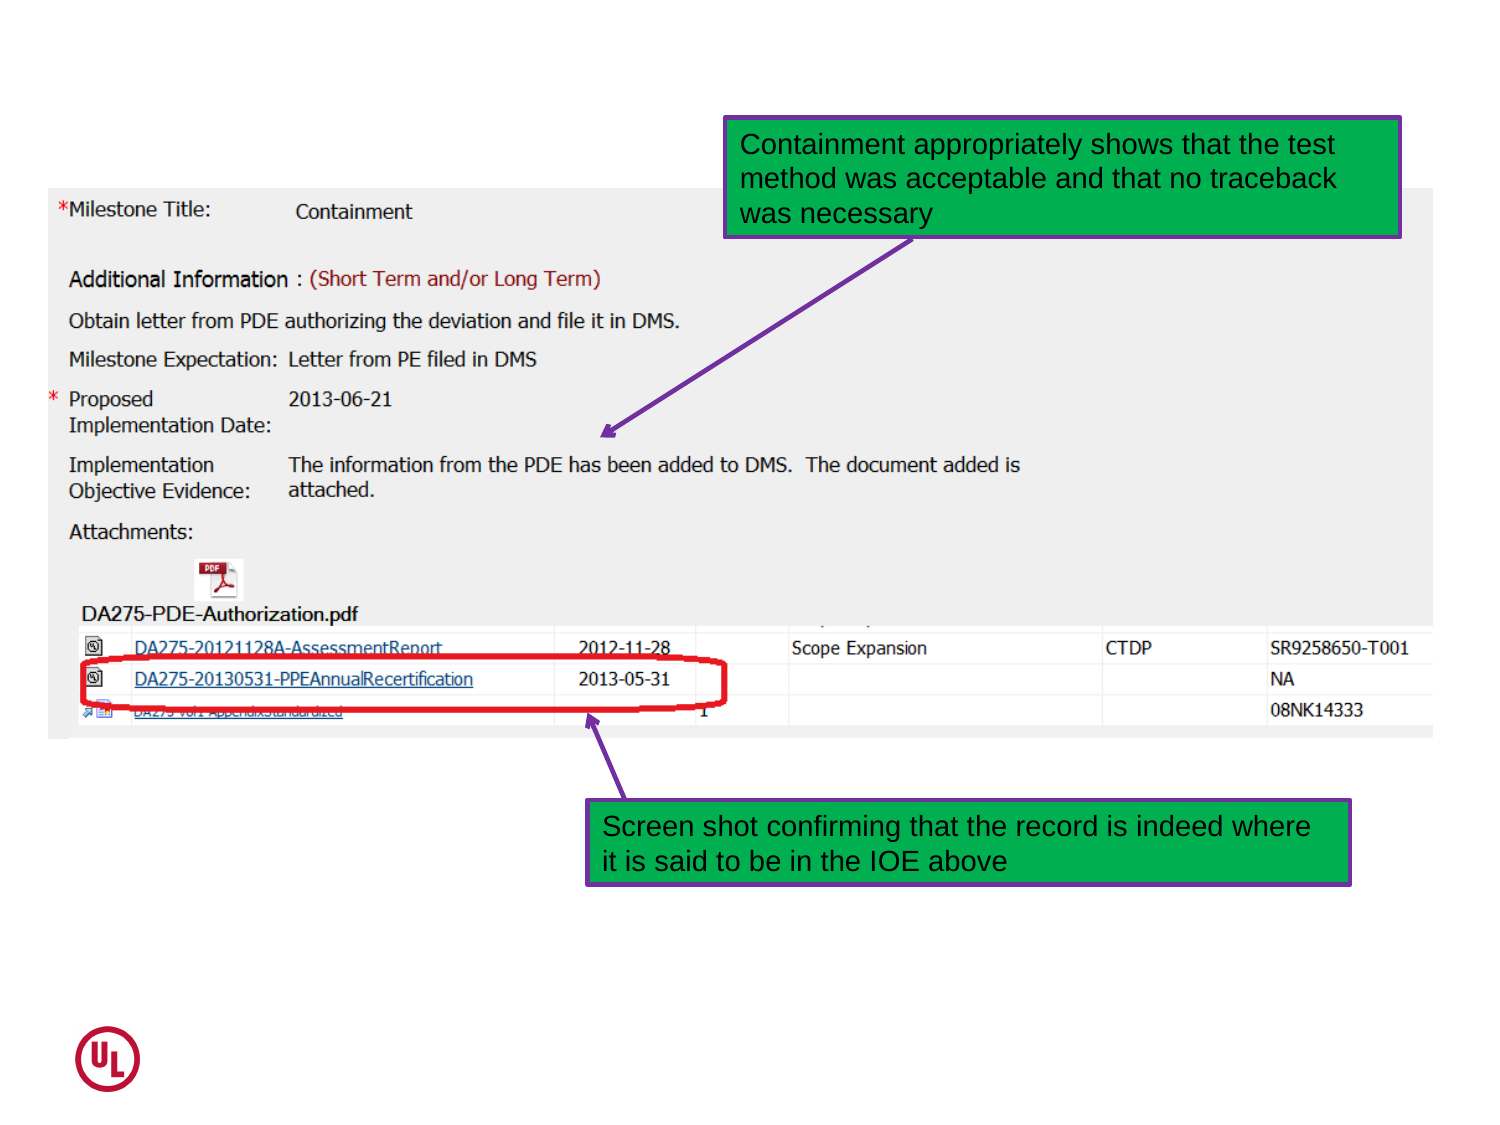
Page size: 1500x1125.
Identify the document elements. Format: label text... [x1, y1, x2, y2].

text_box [599, 238, 913, 438]
picture [48, 188, 1433, 740]
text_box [587, 712, 626, 801]
text_box Screen shot confirming that the record is indeed where it is said to be in the IOE above [587, 799, 1350, 885]
picture [75, 1026, 140, 1092]
text_box Containment appropriately shows that the test method was acceptable and that no traceback was necessary [724, 117, 1400, 187]
